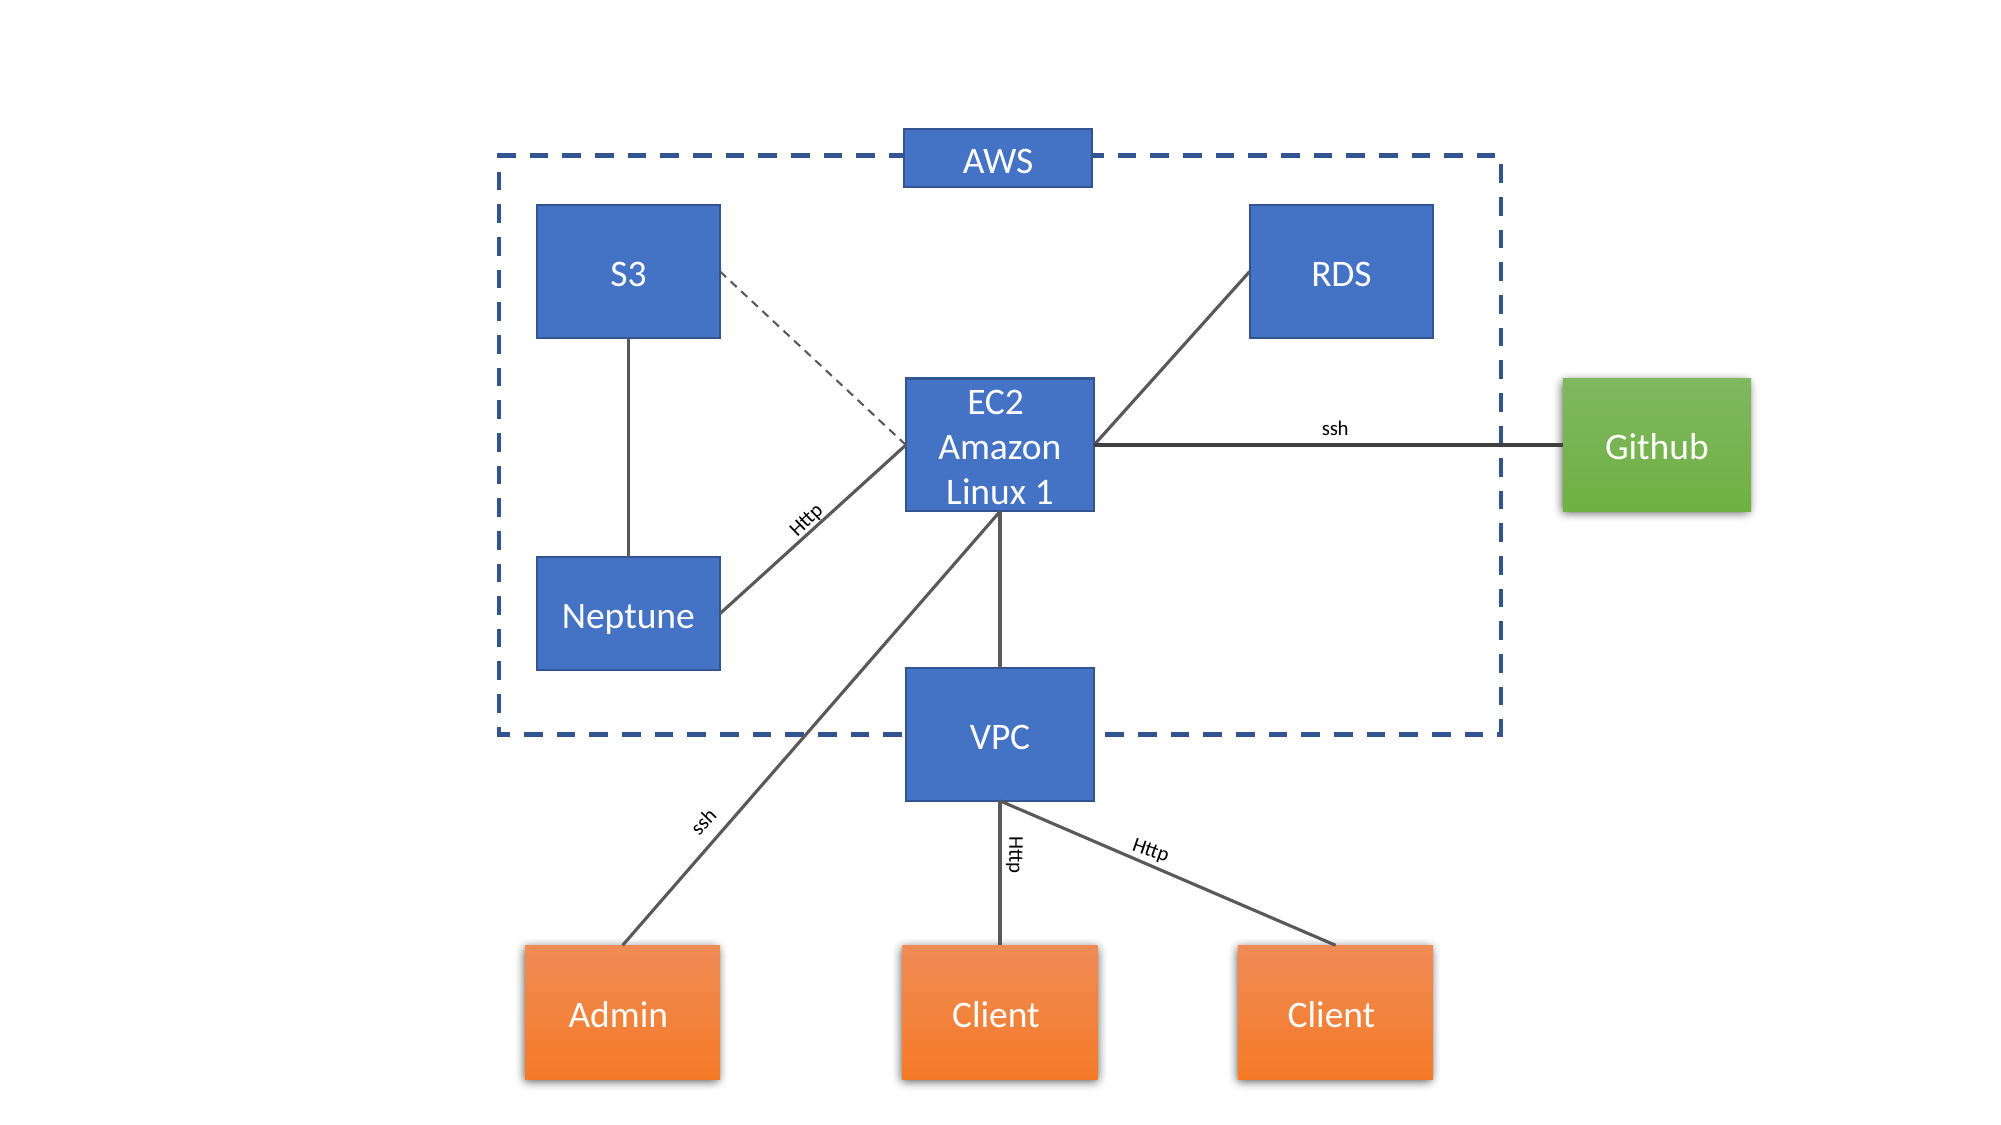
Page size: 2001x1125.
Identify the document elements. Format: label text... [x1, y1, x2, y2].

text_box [720, 446, 906, 511]
text_box Client [902, 946, 1098, 1080]
text_box EC2 Amazon Linux 1 [906, 377, 1095, 512]
text_box Github [1562, 378, 1752, 512]
text_box S3 [536, 204, 721, 339]
text_box AWS [903, 128, 1093, 188]
text_box Admin [525, 945, 721, 1080]
text_box ssh [1307, 407, 1364, 444]
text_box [720, 271, 906, 446]
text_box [1094, 271, 1250, 444]
text_box RDS [1249, 204, 1434, 339]
text_box Client [1237, 945, 1434, 1080]
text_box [622, 511, 1000, 946]
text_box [1000, 800, 1336, 946]
text_box VPC [1000, 667, 1095, 800]
text_box [498, 155, 1502, 735]
